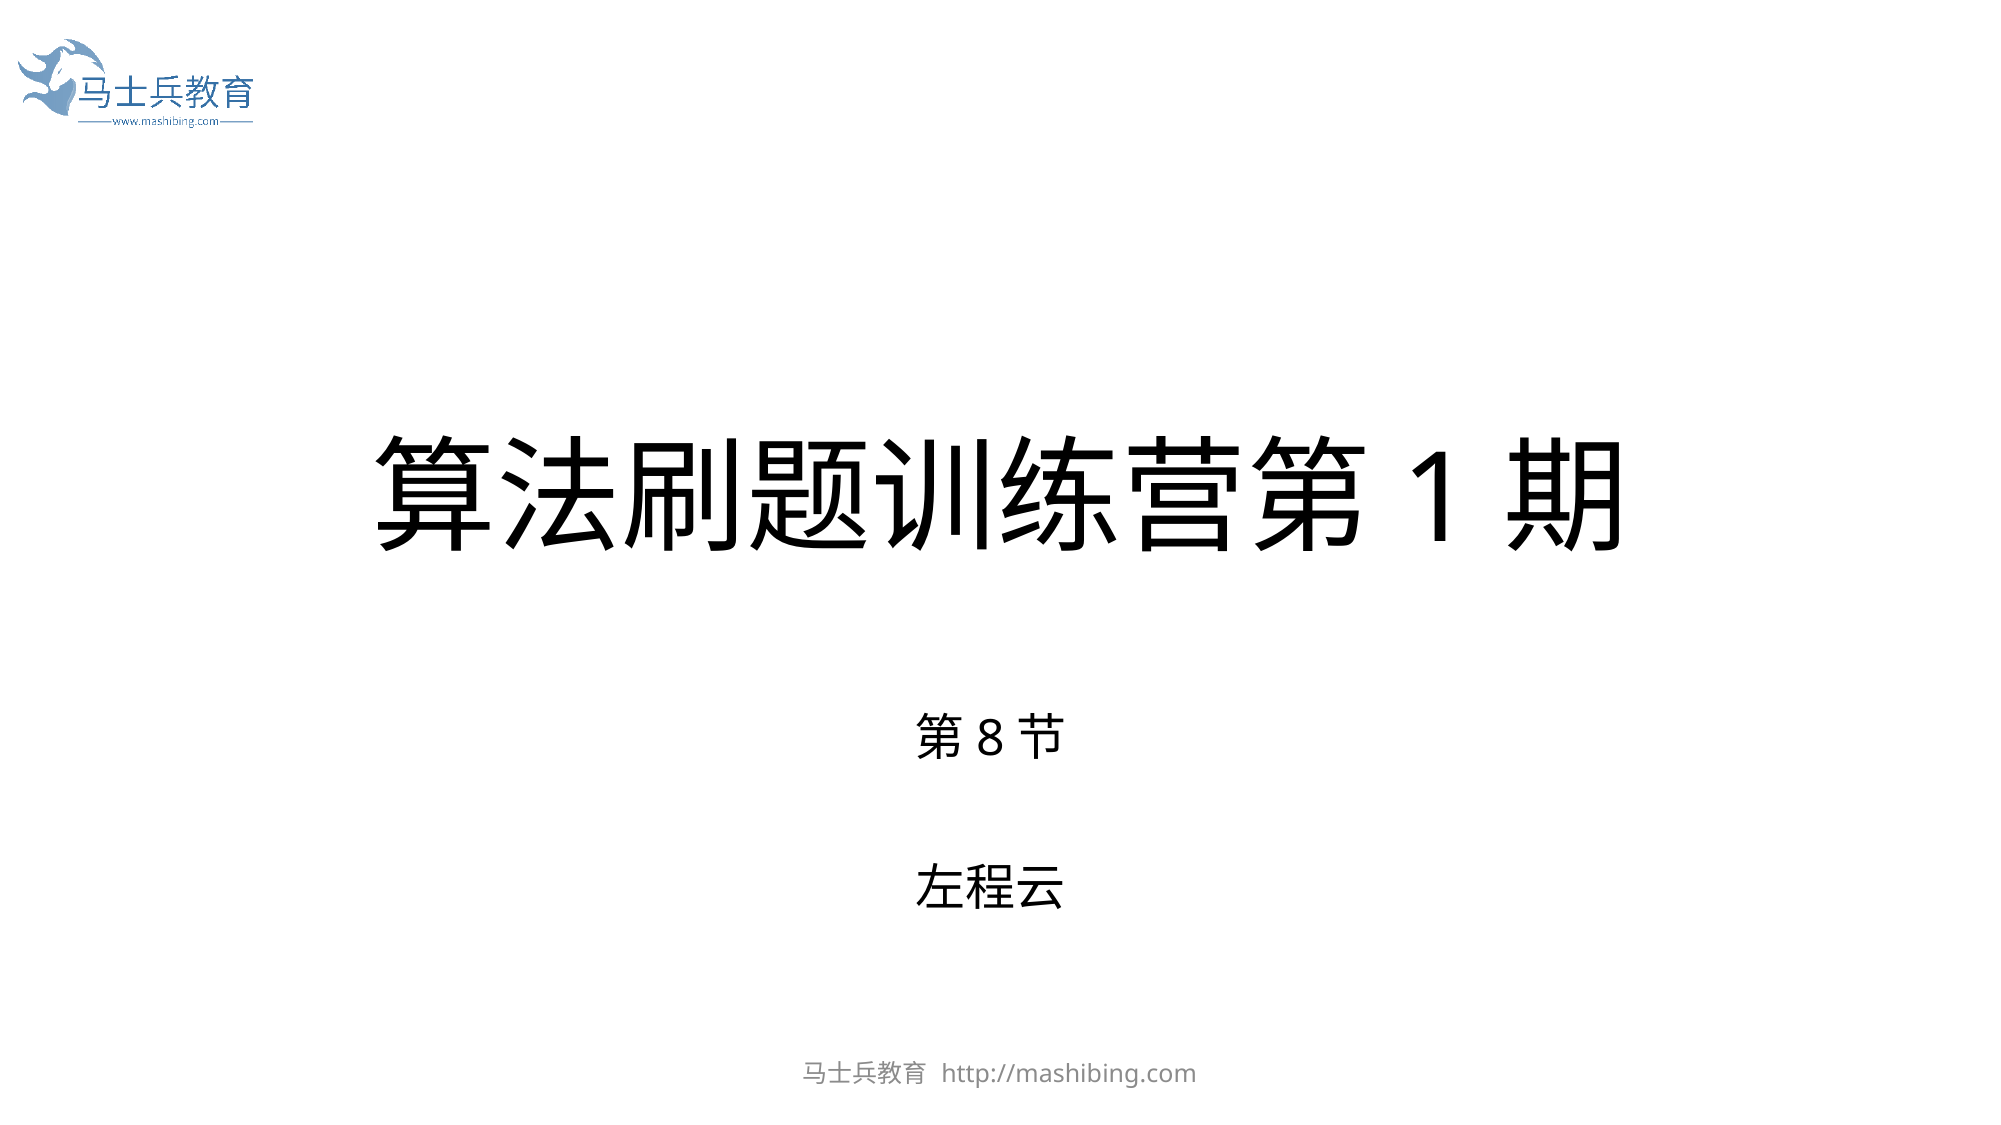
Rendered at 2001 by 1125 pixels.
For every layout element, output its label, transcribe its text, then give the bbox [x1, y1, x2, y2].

picture [7, 5, 276, 177]
title 算法刷题训练营第1期 [249, 184, 1750, 576]
subtitle 第8节 左程云 [240, 705, 1741, 977]
footer 马士兵教育 http://mashibing.com [662, 1042, 1338, 1103]
